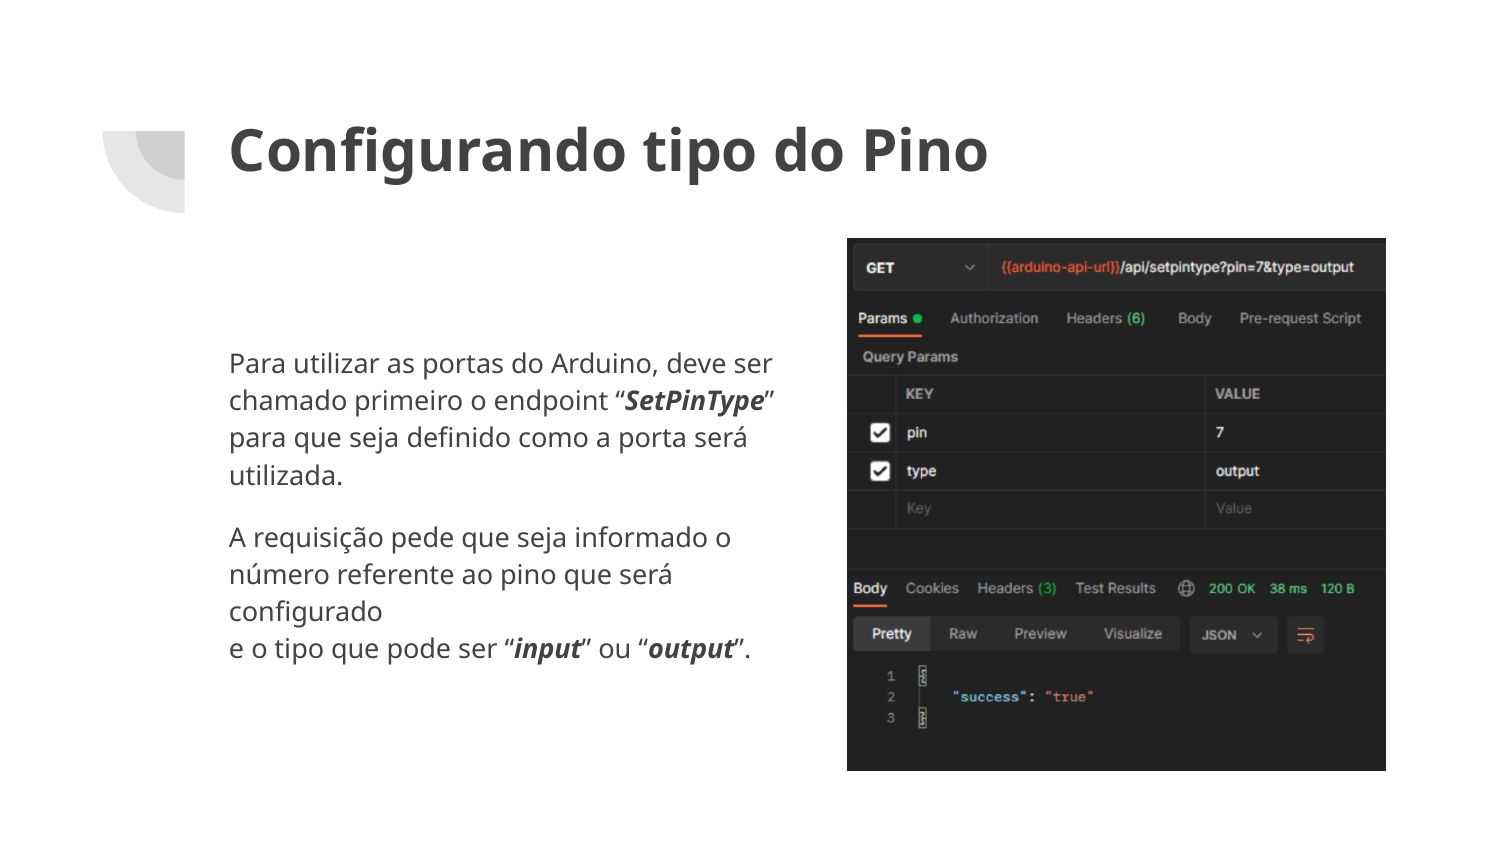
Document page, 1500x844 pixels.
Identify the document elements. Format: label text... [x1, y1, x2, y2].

picture [846, 238, 1386, 771]
title Configurando tipo do Pino [213, 98, 1368, 263]
list Para utilizar as portas do Arduino, deve ser chamado primeiro o endpoint “SetPinType” para que seja definido como a porta será utilizada. A requisição pede que seja informado o número referente ao pino que será configurado e o tipo que pode ser “input” ou “output”. [213, 326, 814, 744]
